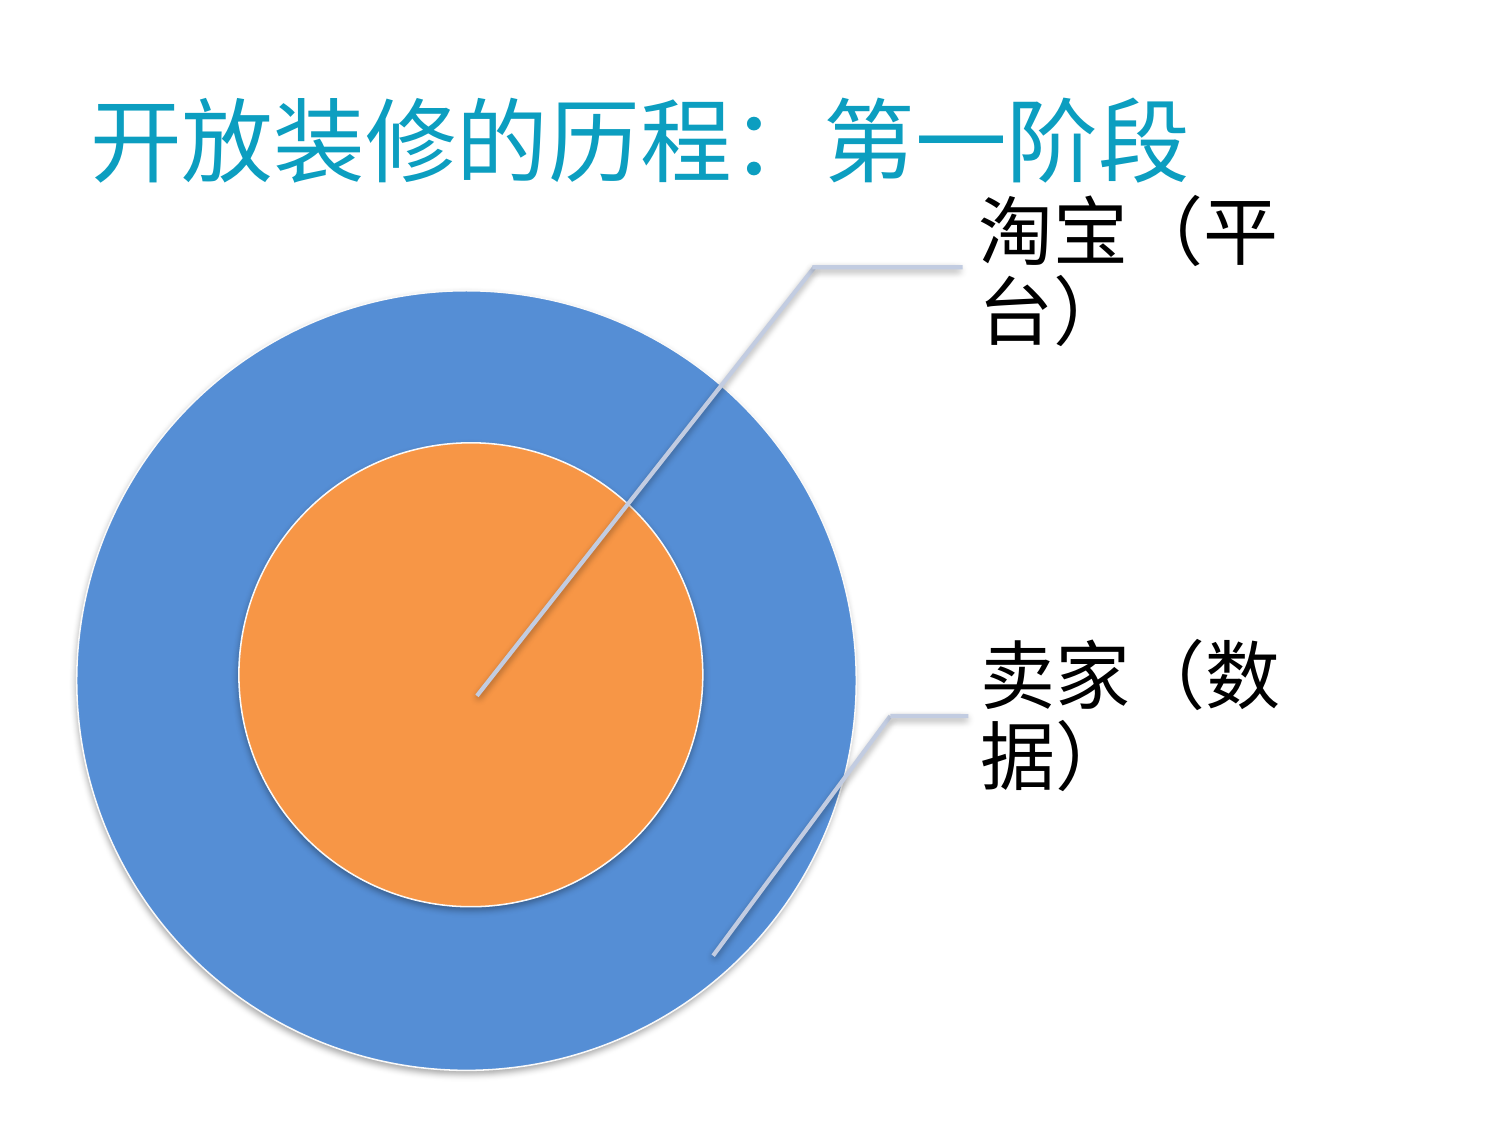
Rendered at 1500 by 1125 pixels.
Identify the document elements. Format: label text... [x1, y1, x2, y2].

text_box [475, 270, 811, 698]
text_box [926, 621, 1387, 811]
text_box [711, 717, 888, 957]
text_box [890, 713, 921, 719]
text_box [812, 265, 931, 270]
text_box [75, 289, 858, 1072]
text_box [238, 442, 704, 908]
title 开放装修的历程：第一阶段 [75, 45, 1425, 233]
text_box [936, 108, 1471, 367]
